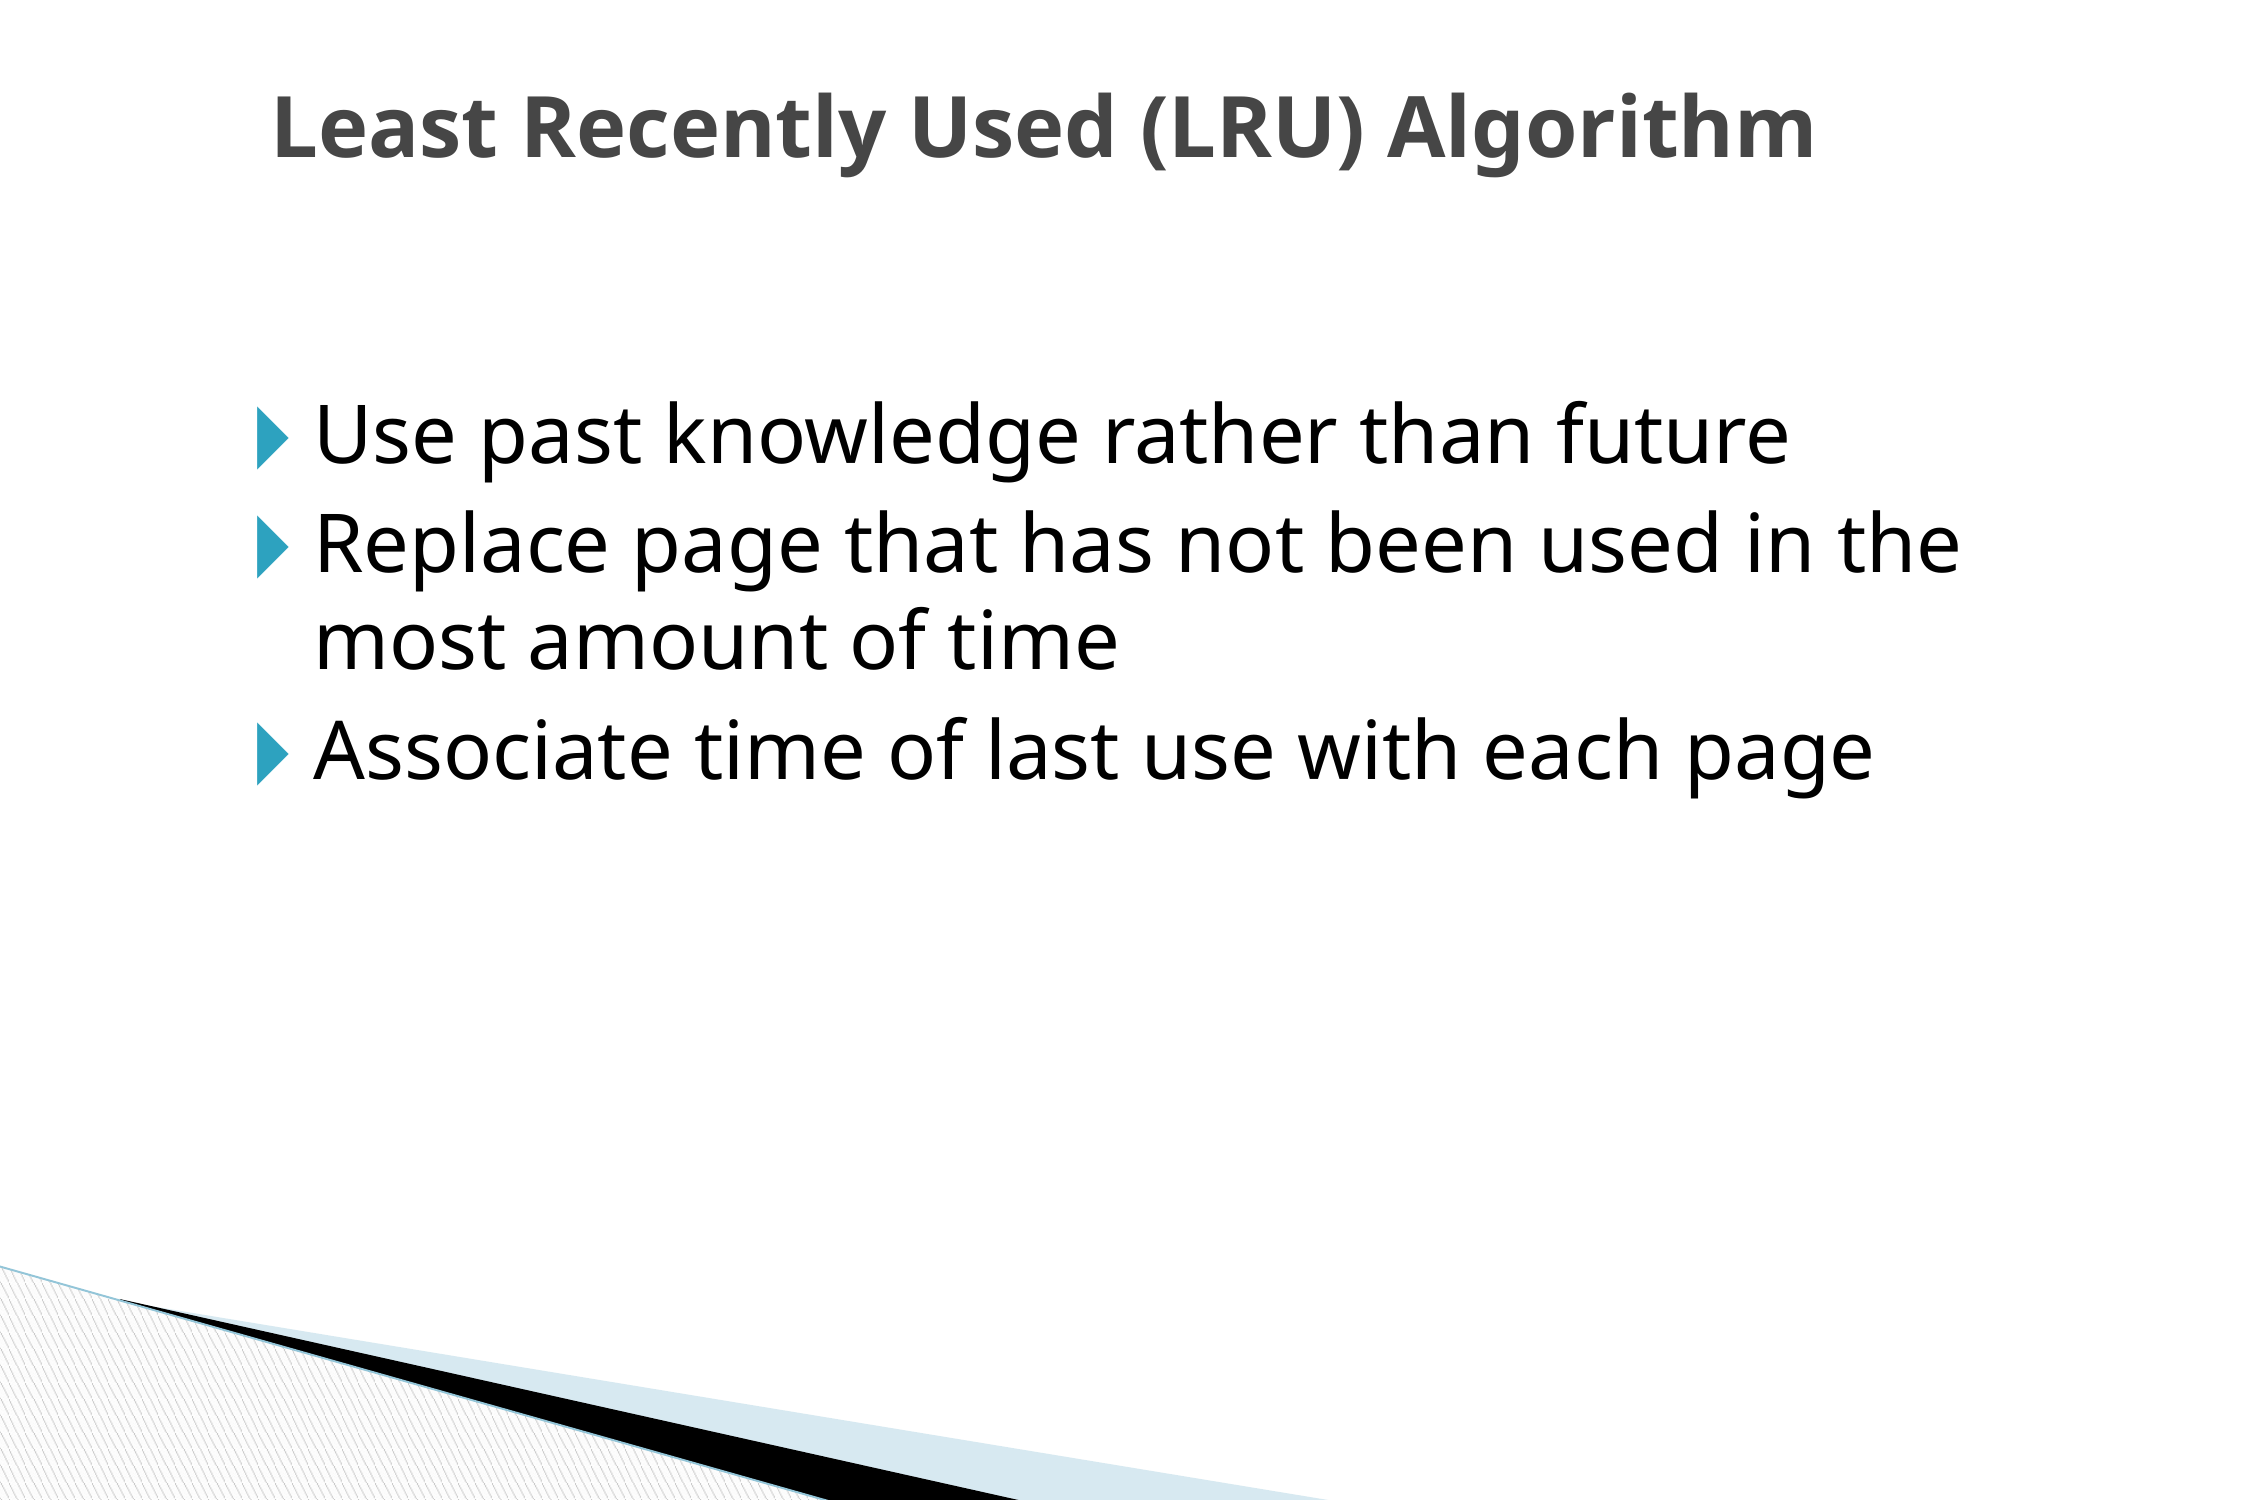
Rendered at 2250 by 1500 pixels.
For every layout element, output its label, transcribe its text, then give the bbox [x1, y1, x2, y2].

title Least Recently Used (LRU) Algorithm [249, 60, 2138, 187]
list Use past knowledge rather than future Replace page that has not been used in the most amount of time Associate time of last use with each page [206, 261, 2016, 1243]
